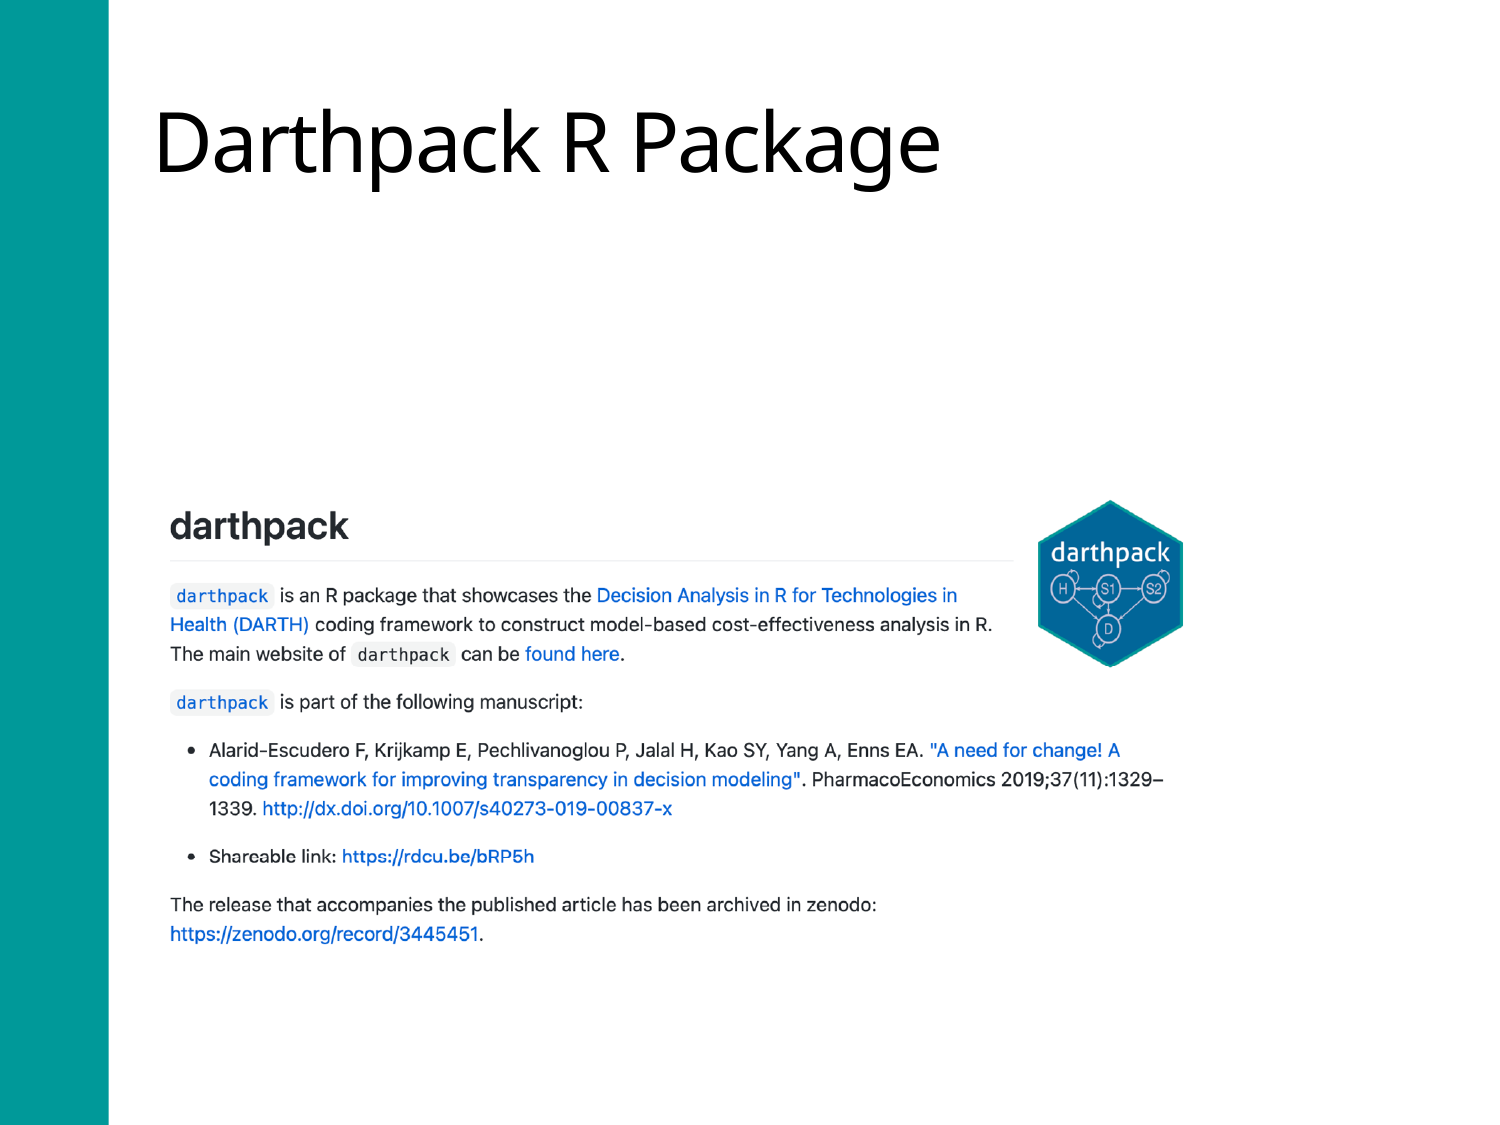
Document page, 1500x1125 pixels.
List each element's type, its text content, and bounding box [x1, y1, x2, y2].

title Darthpack R Package [137, 45, 1388, 233]
picture [110, 473, 1317, 985]
